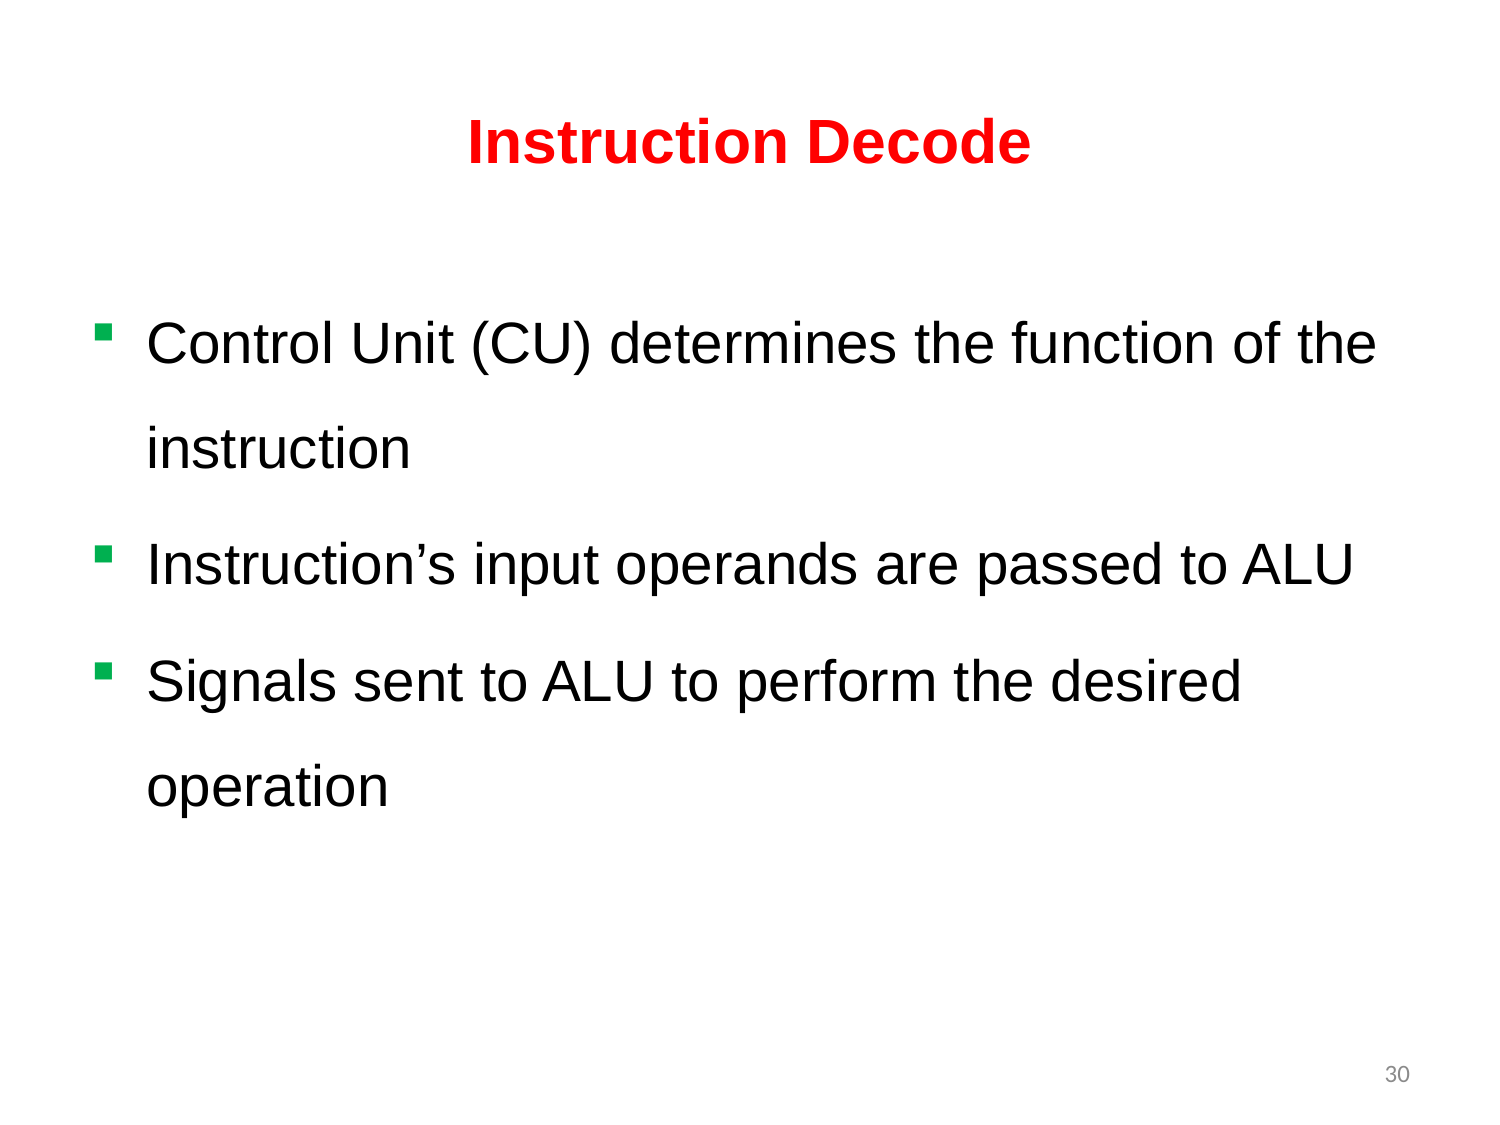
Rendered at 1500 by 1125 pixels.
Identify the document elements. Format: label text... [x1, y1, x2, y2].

list Control Unit (CU) determines the function of the instruction Instruction’s input operands are passed to ALU Signals sent to ALU to perform the desired operation [75, 262, 1425, 1005]
title Instruction Decode [75, 45, 1425, 233]
slide_number 30 [1074, 1042, 1425, 1103]
